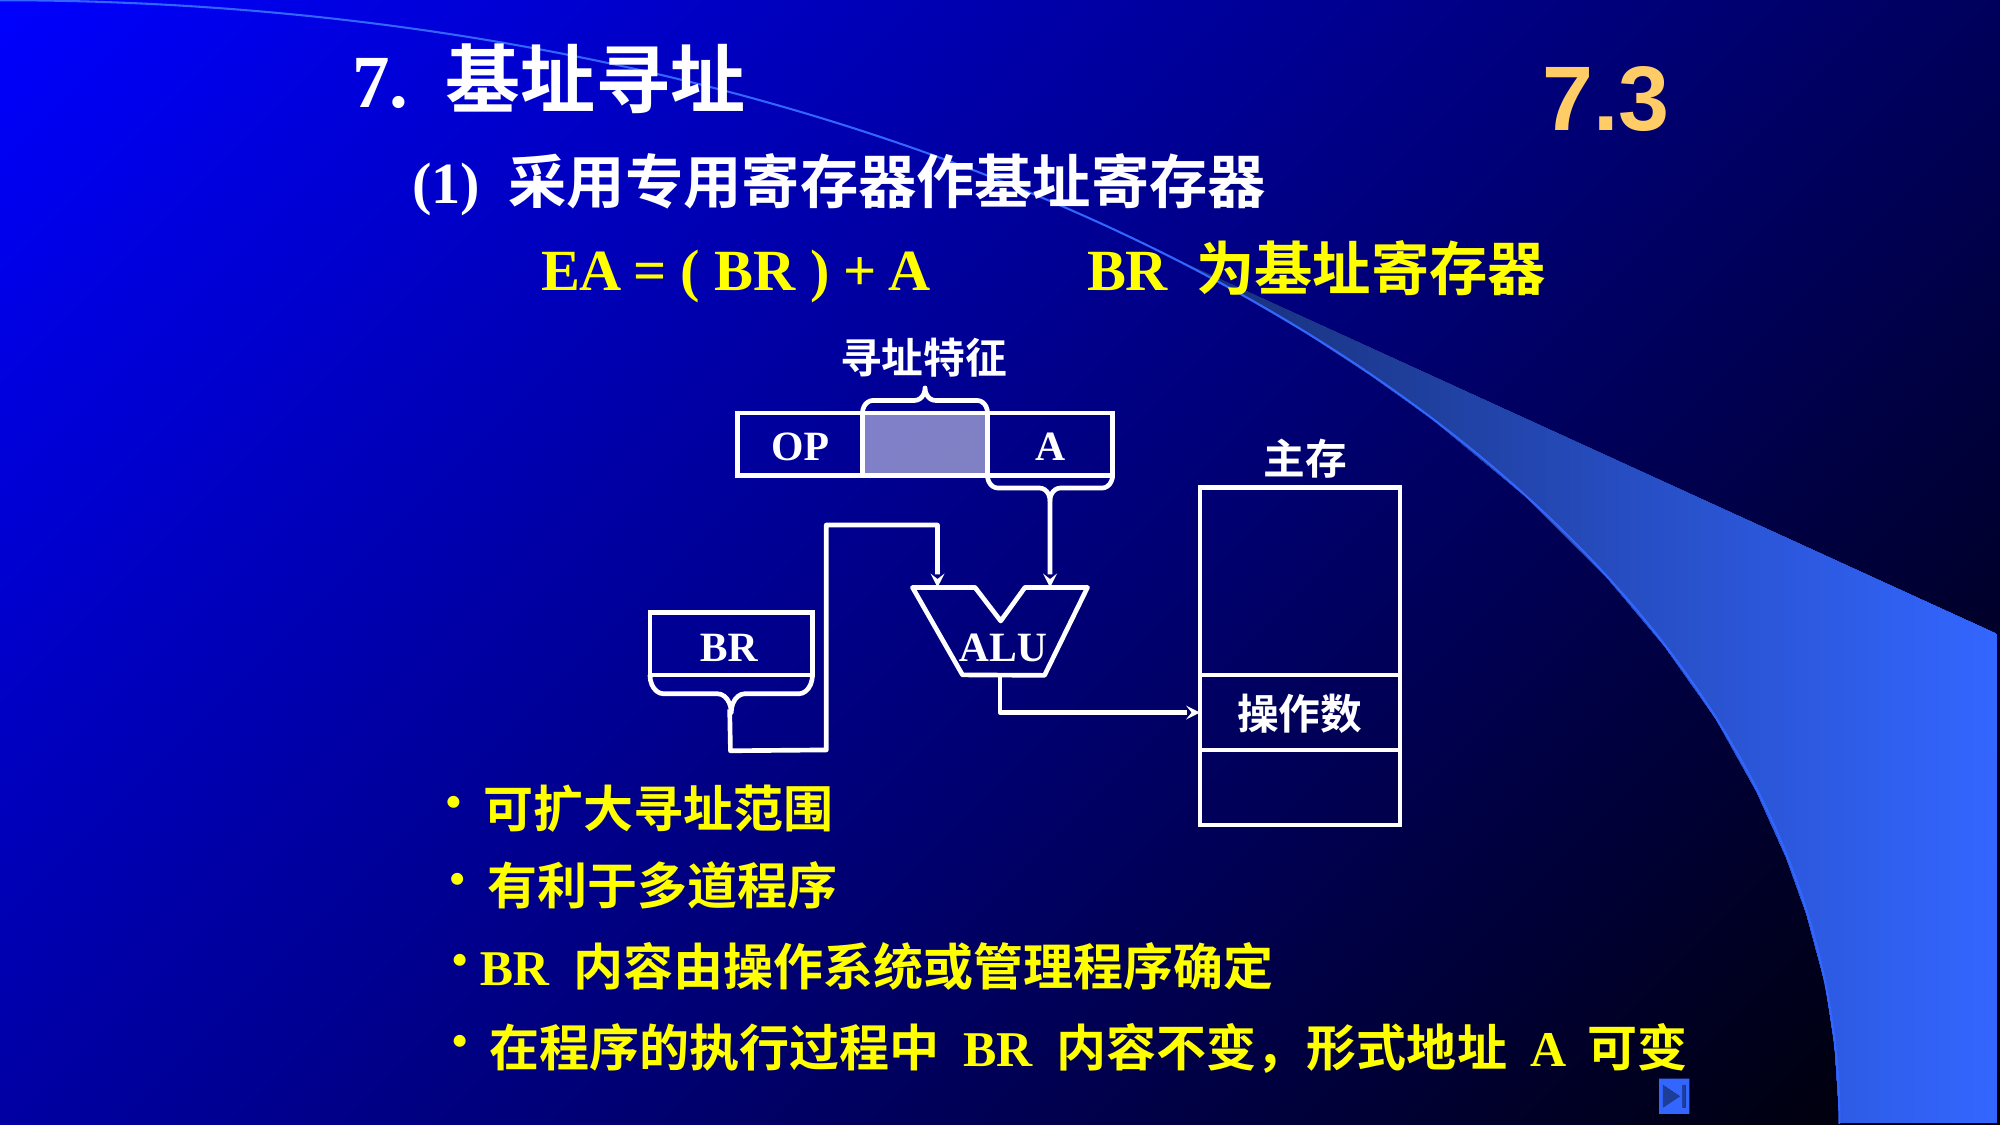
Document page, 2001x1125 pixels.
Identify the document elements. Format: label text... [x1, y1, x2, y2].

text_box 寻址特征 [825, 324, 1023, 390]
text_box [912, 587, 1088, 678]
text_box 在程序的执行过程中 BR 内容不变，形式地址 A 可变 [437, 999, 1788, 1084]
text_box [1199, 425, 1400, 825]
text_box 7.3 [1512, 24, 1700, 163]
text_box (1) 采用专用寄存器作基址寄存器 [397, 137, 1438, 223]
text_box [987, 476, 1113, 499]
text_box [729, 524, 944, 751]
text_box BR 为基址寄存器 [1072, 224, 1563, 310]
text_box [1659, 1078, 1690, 1114]
text_box [1043, 575, 1057, 587]
text_box BR 内容由操作系统或管理程序确定 [437, 919, 1650, 999]
text_box [862, 390, 988, 412]
text_box [999, 678, 1199, 719]
text_box EA = ( BR ) + A [526, 224, 946, 310]
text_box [737, 412, 1113, 476]
text_box 7. 基址寻址 [337, 24, 894, 130]
text_box 可扩大寻址范围 [431, 770, 849, 846]
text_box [649, 612, 813, 678]
text_box [650, 678, 781, 708]
text_box 有利于多道程序 [434, 847, 989, 922]
